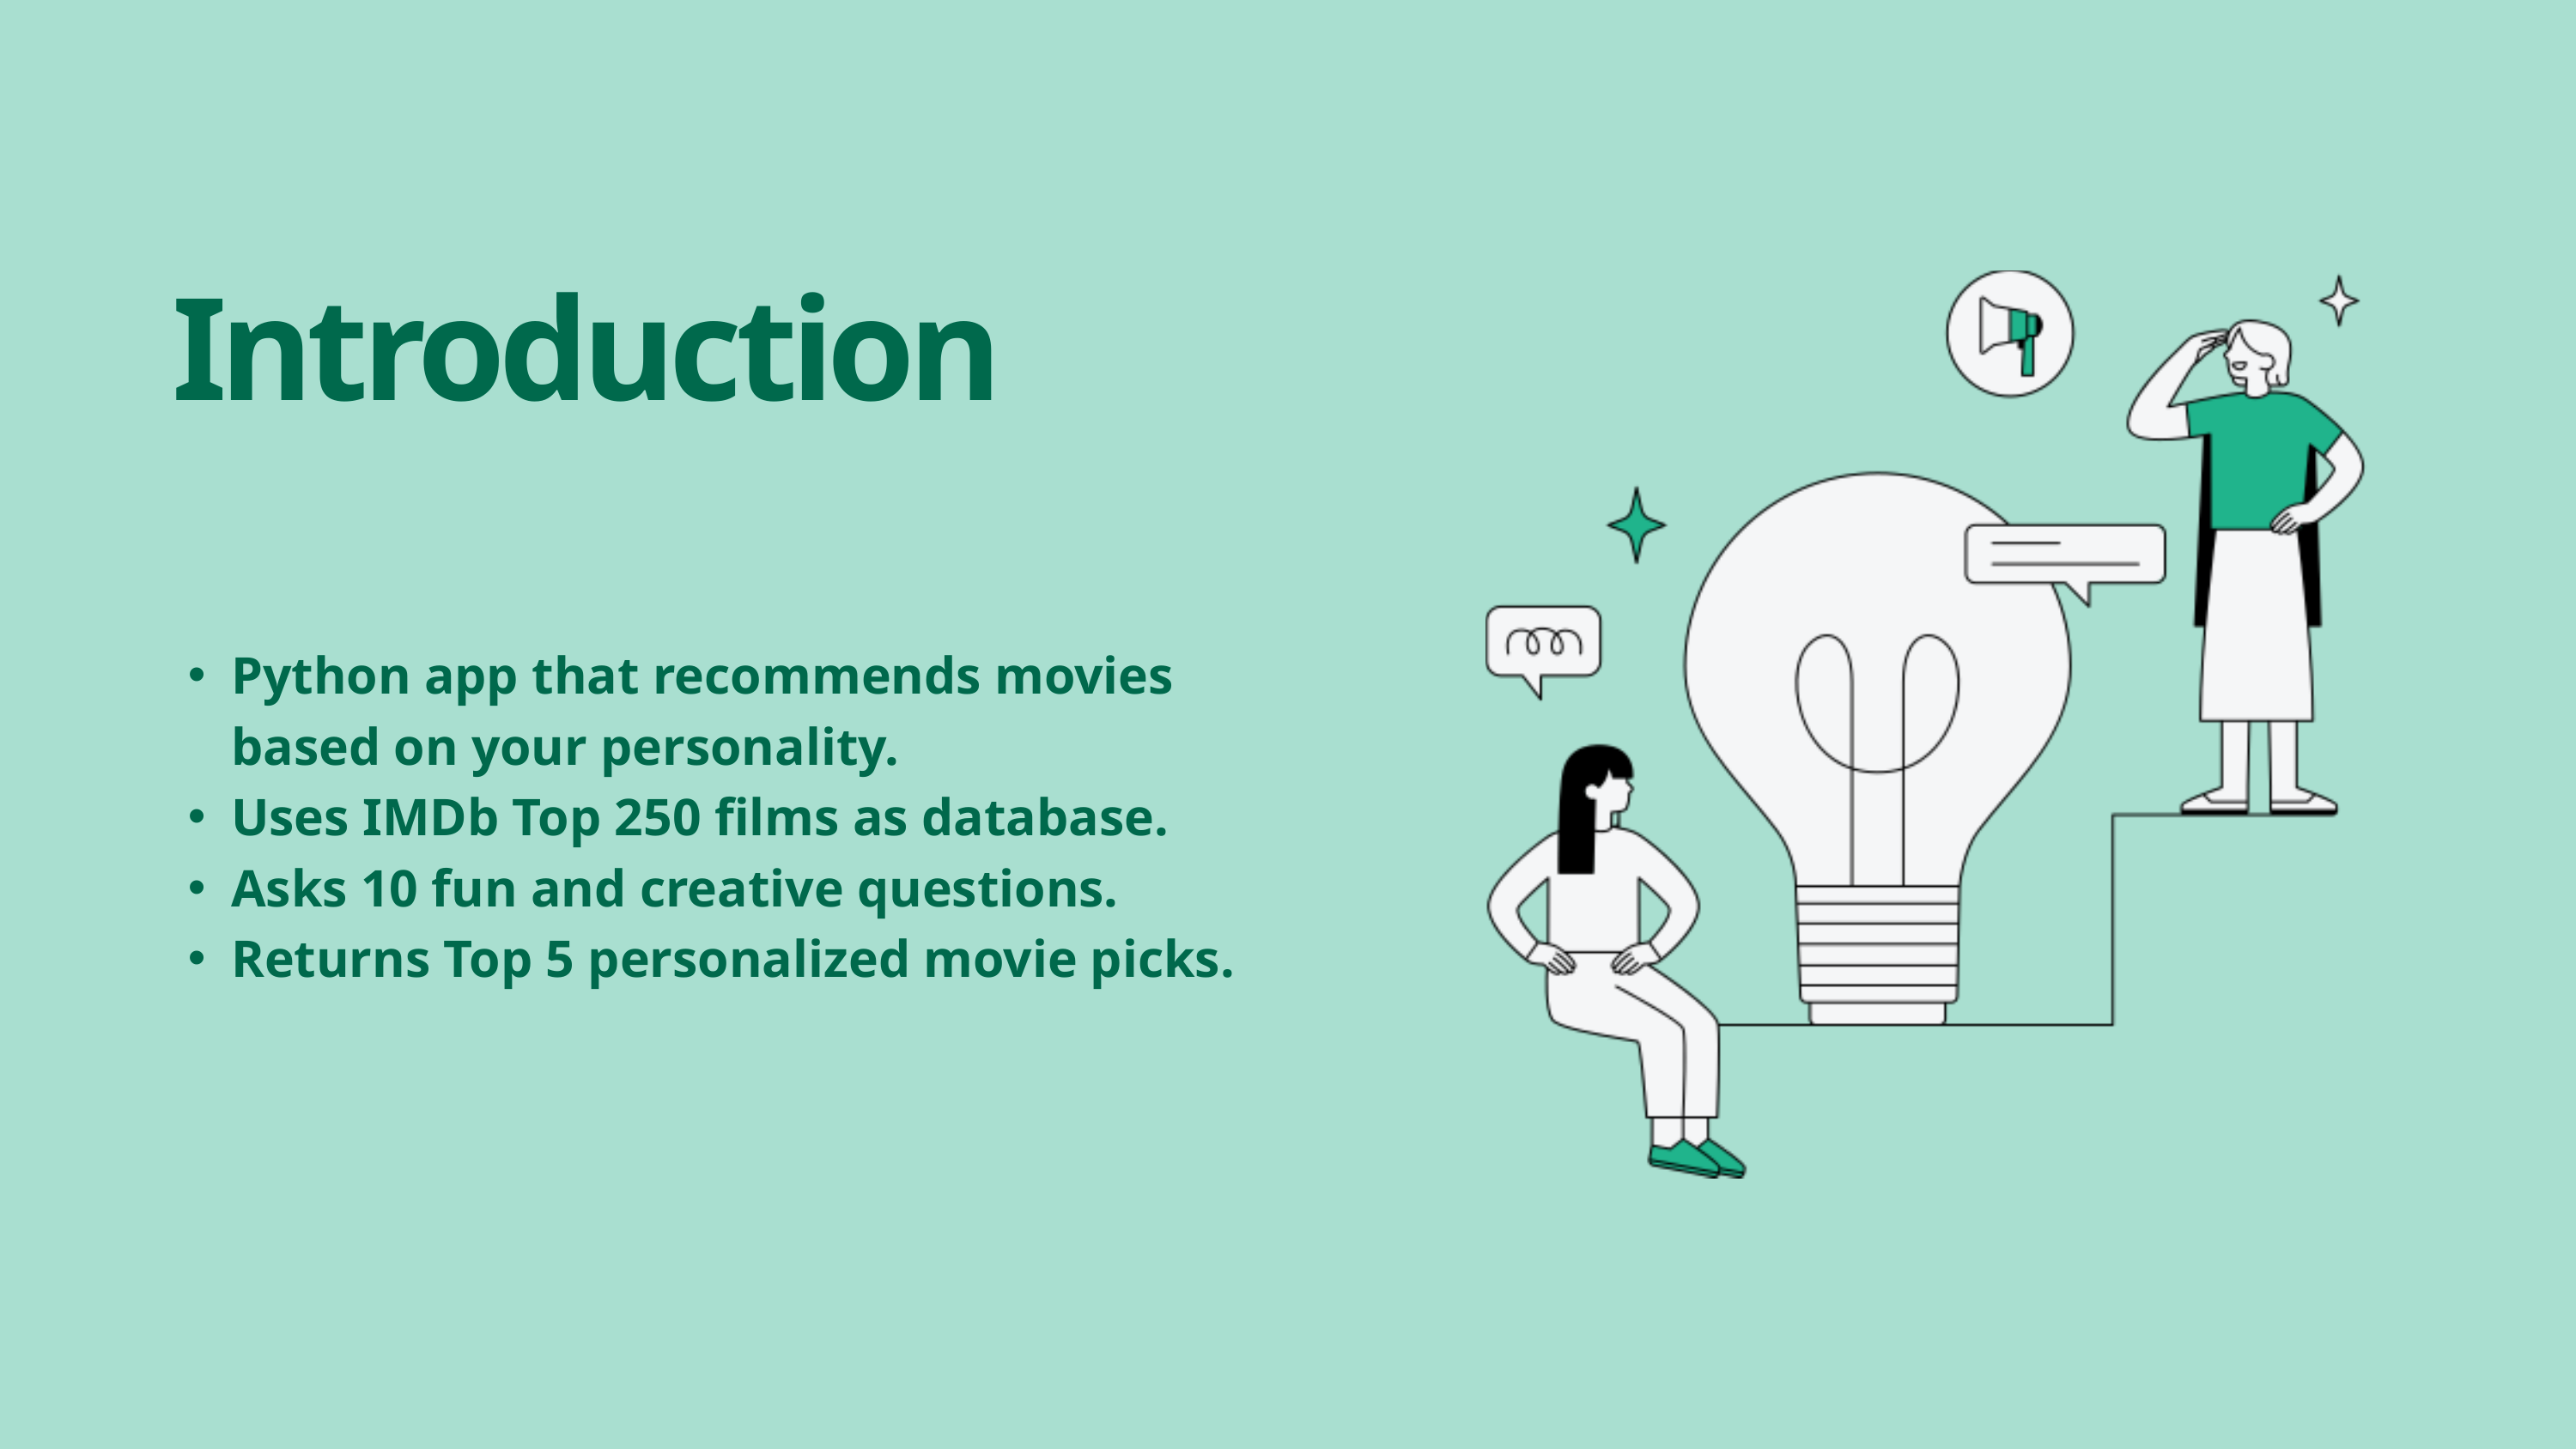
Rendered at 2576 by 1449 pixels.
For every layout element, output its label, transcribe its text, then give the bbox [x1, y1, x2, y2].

text_box Introduction [172, 300, 1288, 634]
text_box Python app that recommends movies based on your personality. Uses IMDb Top 250 films as database. Asks 10 fun and creative questions. Returns Top 5 personalized movie picks. [145, 634, 1315, 1056]
text_box [1485, 270, 2369, 1179]
